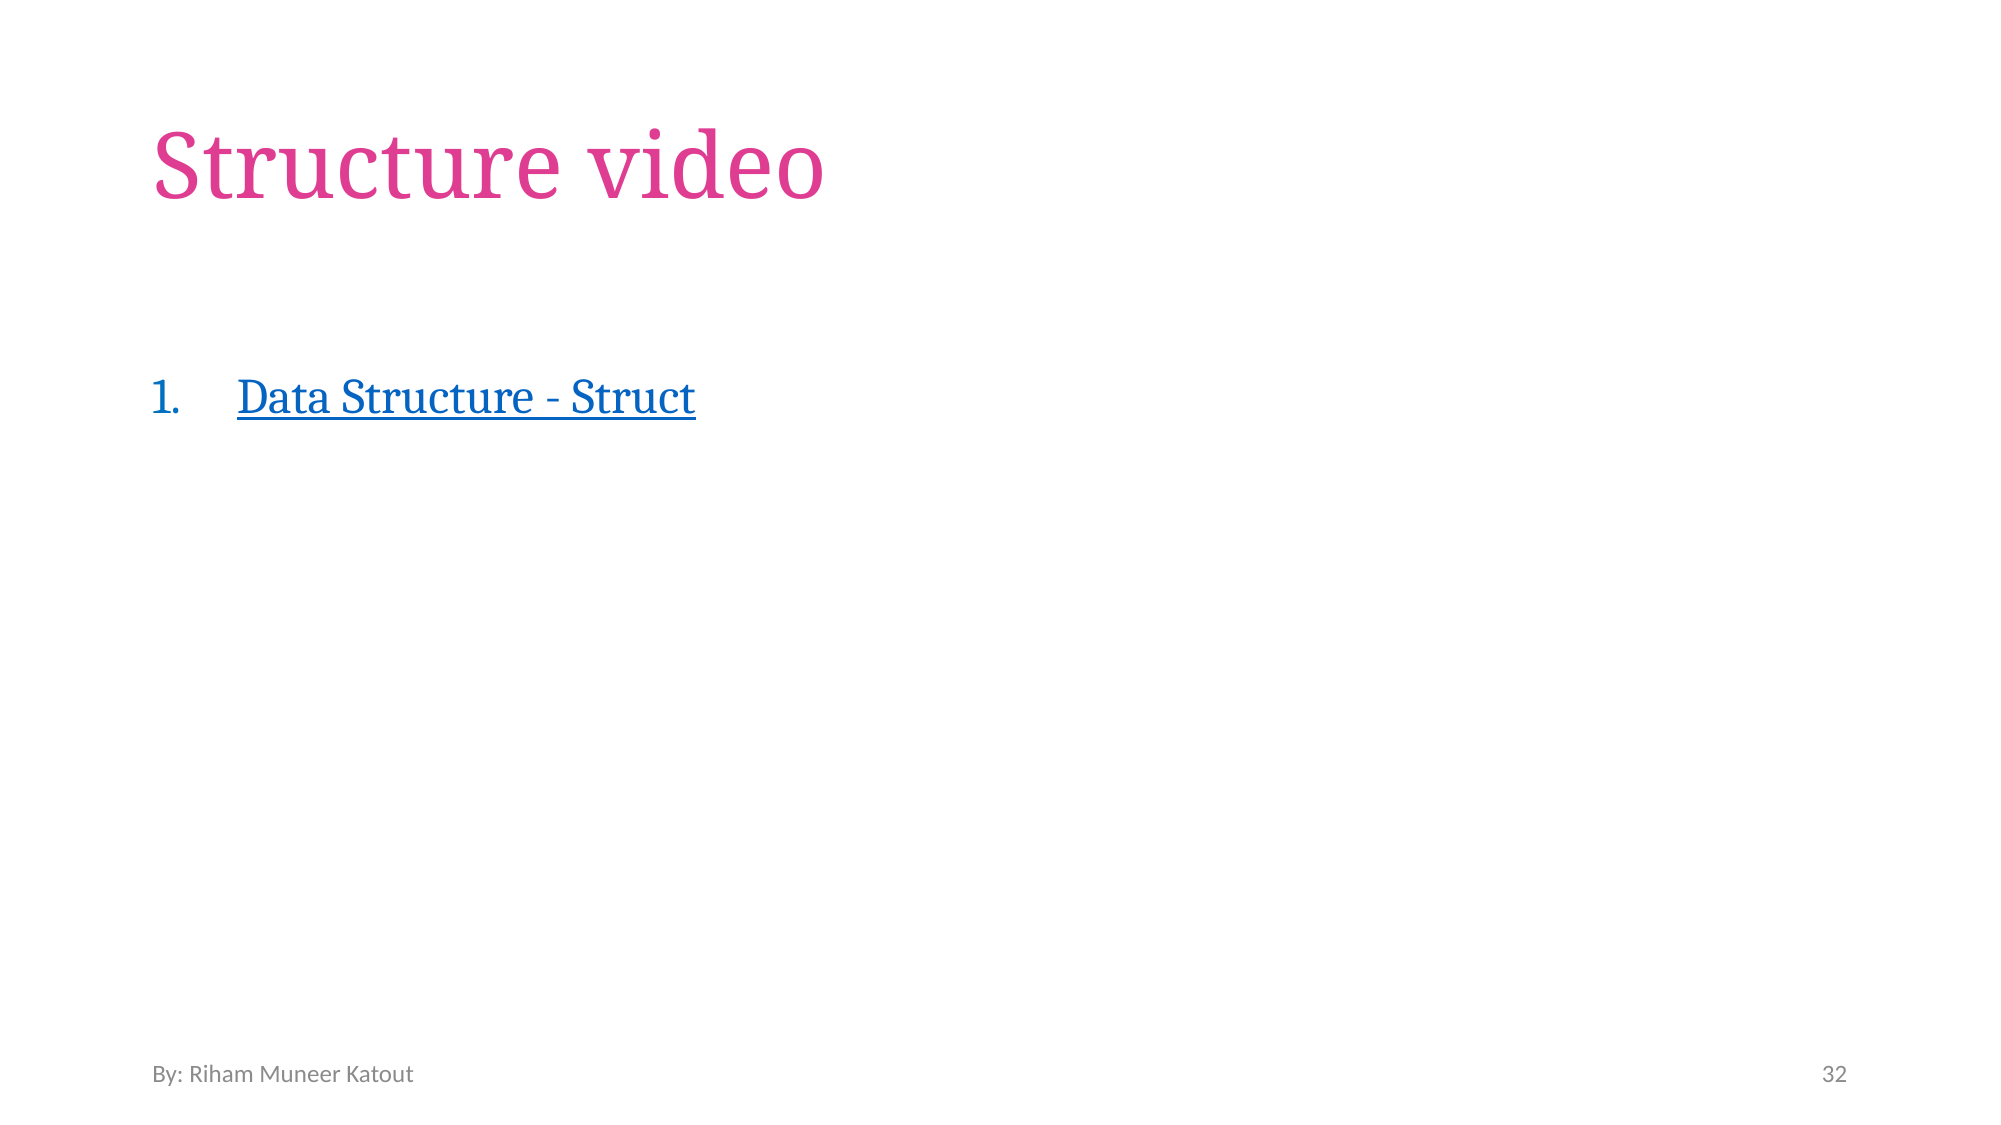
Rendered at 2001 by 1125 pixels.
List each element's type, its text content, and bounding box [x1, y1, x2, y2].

list Data Structure - Struct [137, 320, 1863, 1034]
title Structure video [137, 59, 1863, 278]
slide_number By: Riham Muneer Katout [137, 1042, 588, 1103]
slide_number 32 [1412, 1042, 1863, 1103]
